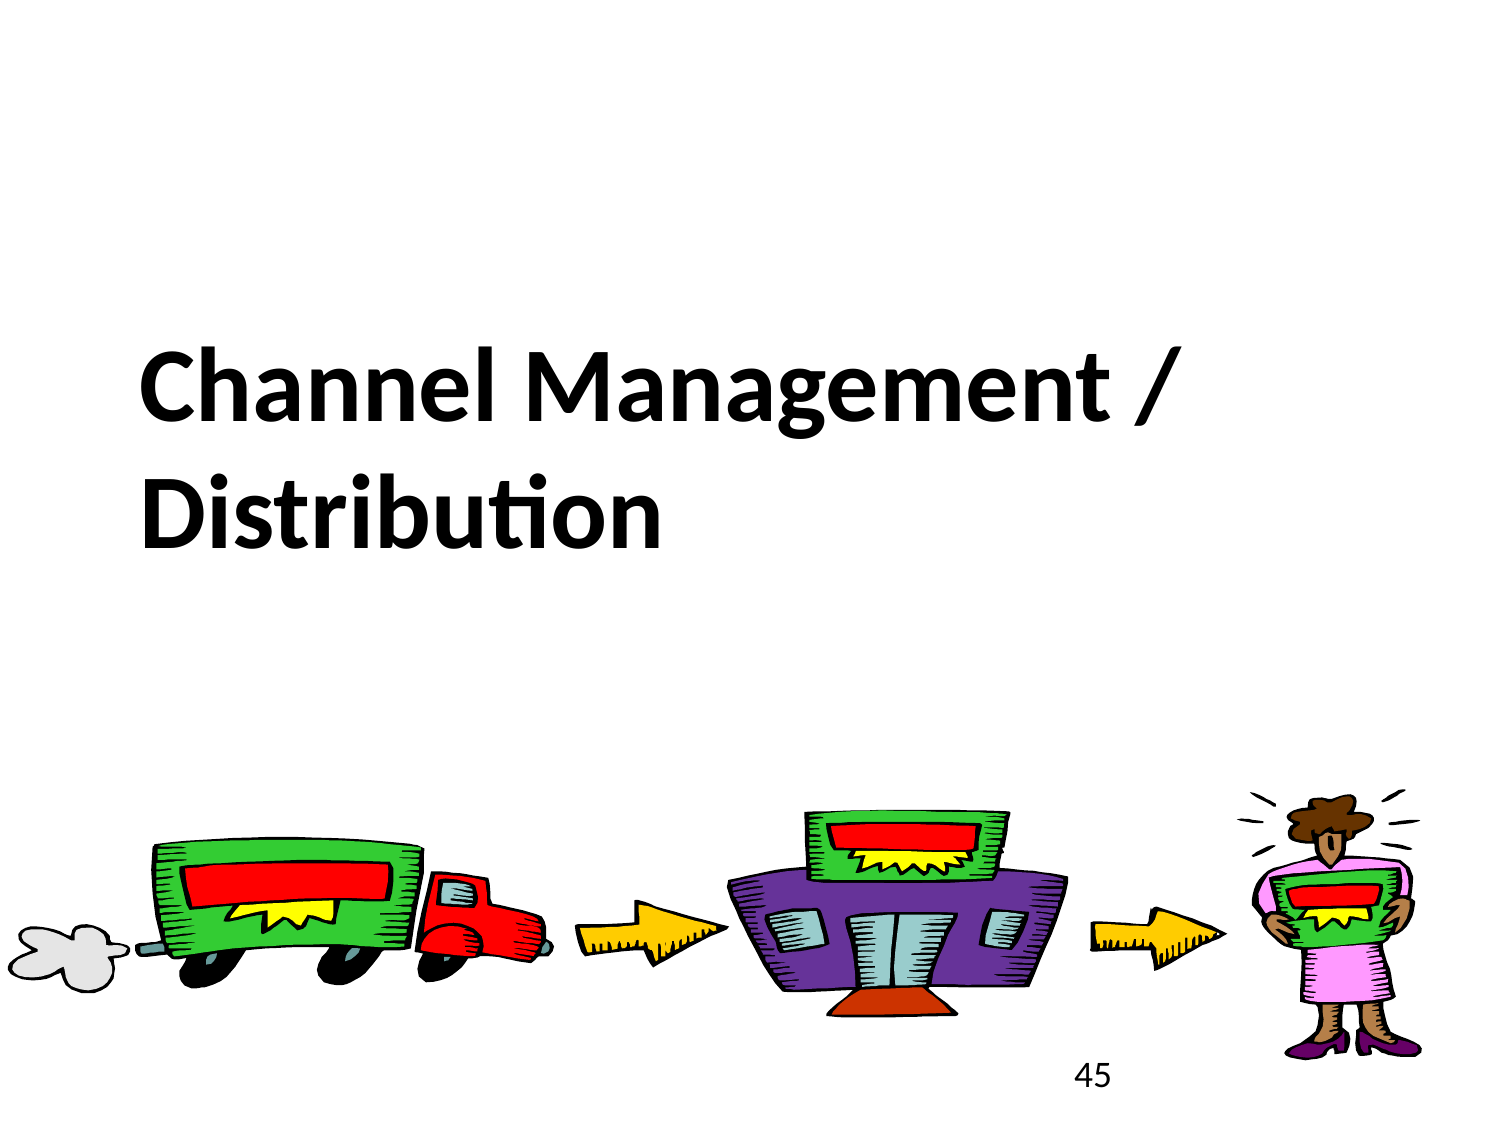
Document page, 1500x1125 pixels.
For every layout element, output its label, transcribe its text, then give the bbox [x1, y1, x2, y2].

picture [0, 787, 1438, 1061]
slide_number 45 [1059, 1069, 1397, 1103]
title Channel Management / Distribution [125, 137, 1388, 785]
